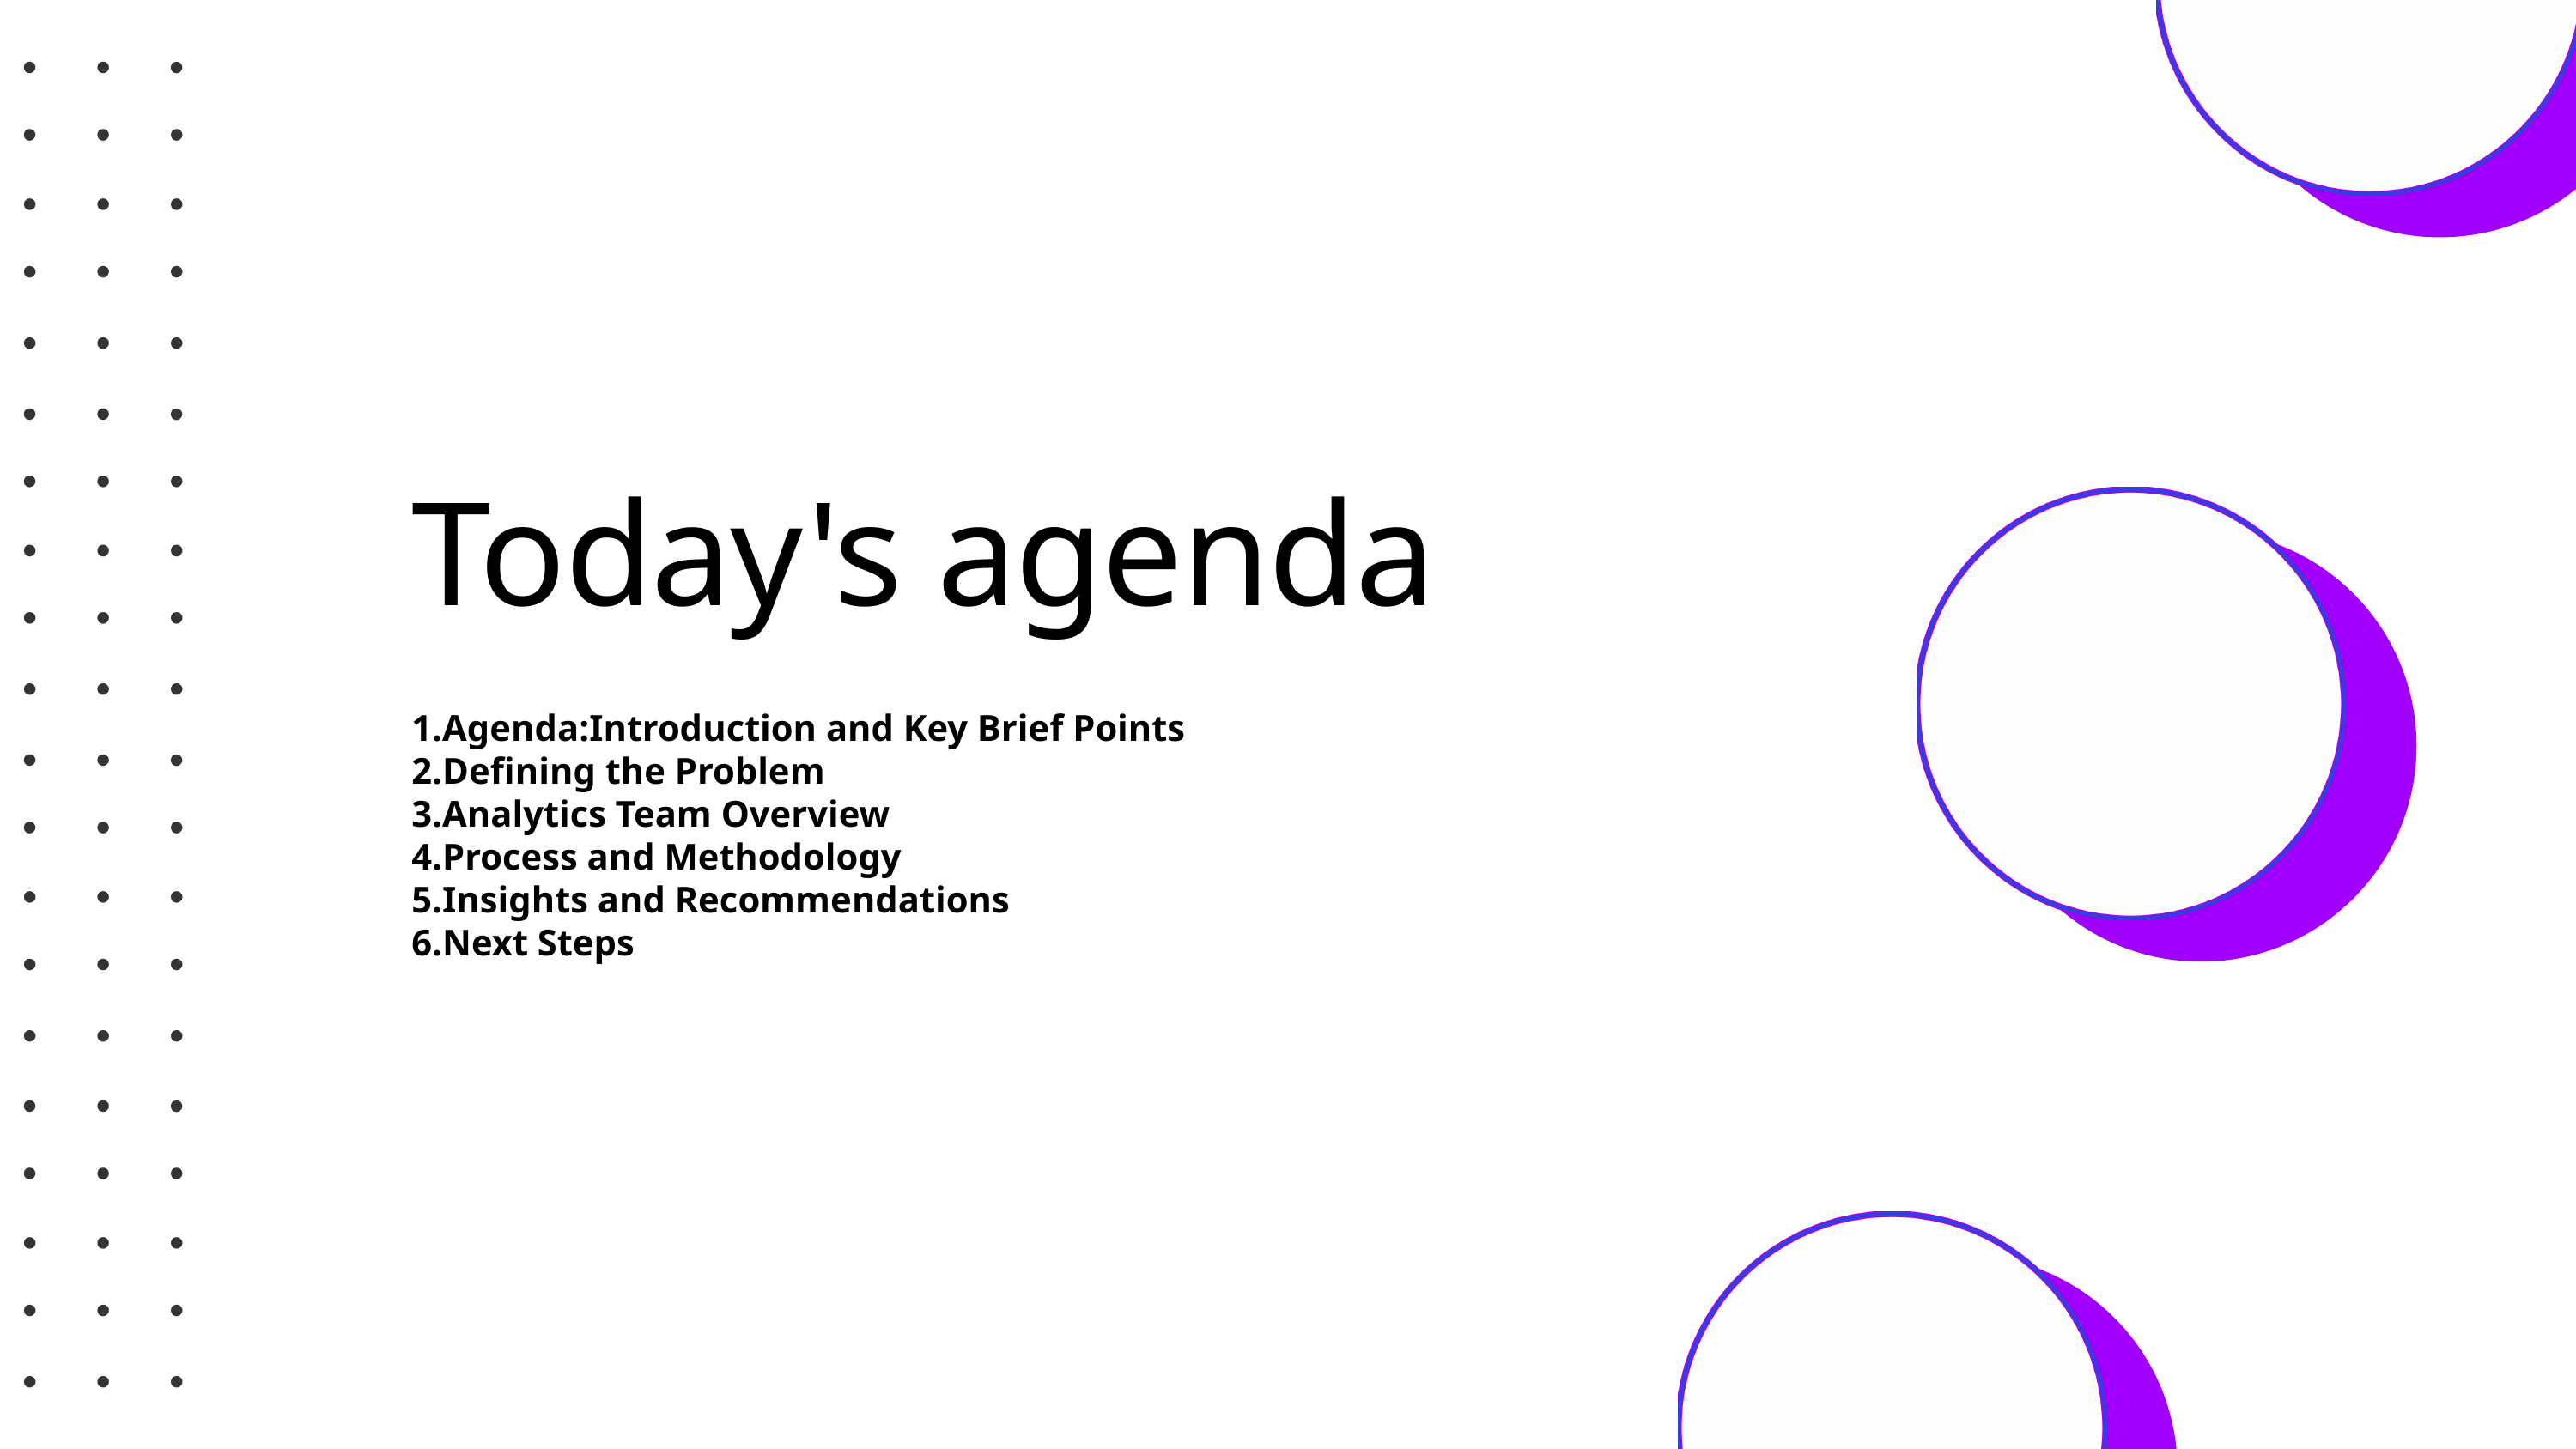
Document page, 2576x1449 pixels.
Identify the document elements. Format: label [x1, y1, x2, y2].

text_box [1677, 1210, 2178, 1449]
text_box [2155, 0, 2576, 238]
text_box [1917, 487, 2417, 962]
text_box [411, 462, 1634, 966]
text_box [0, 57, 187, 1392]
